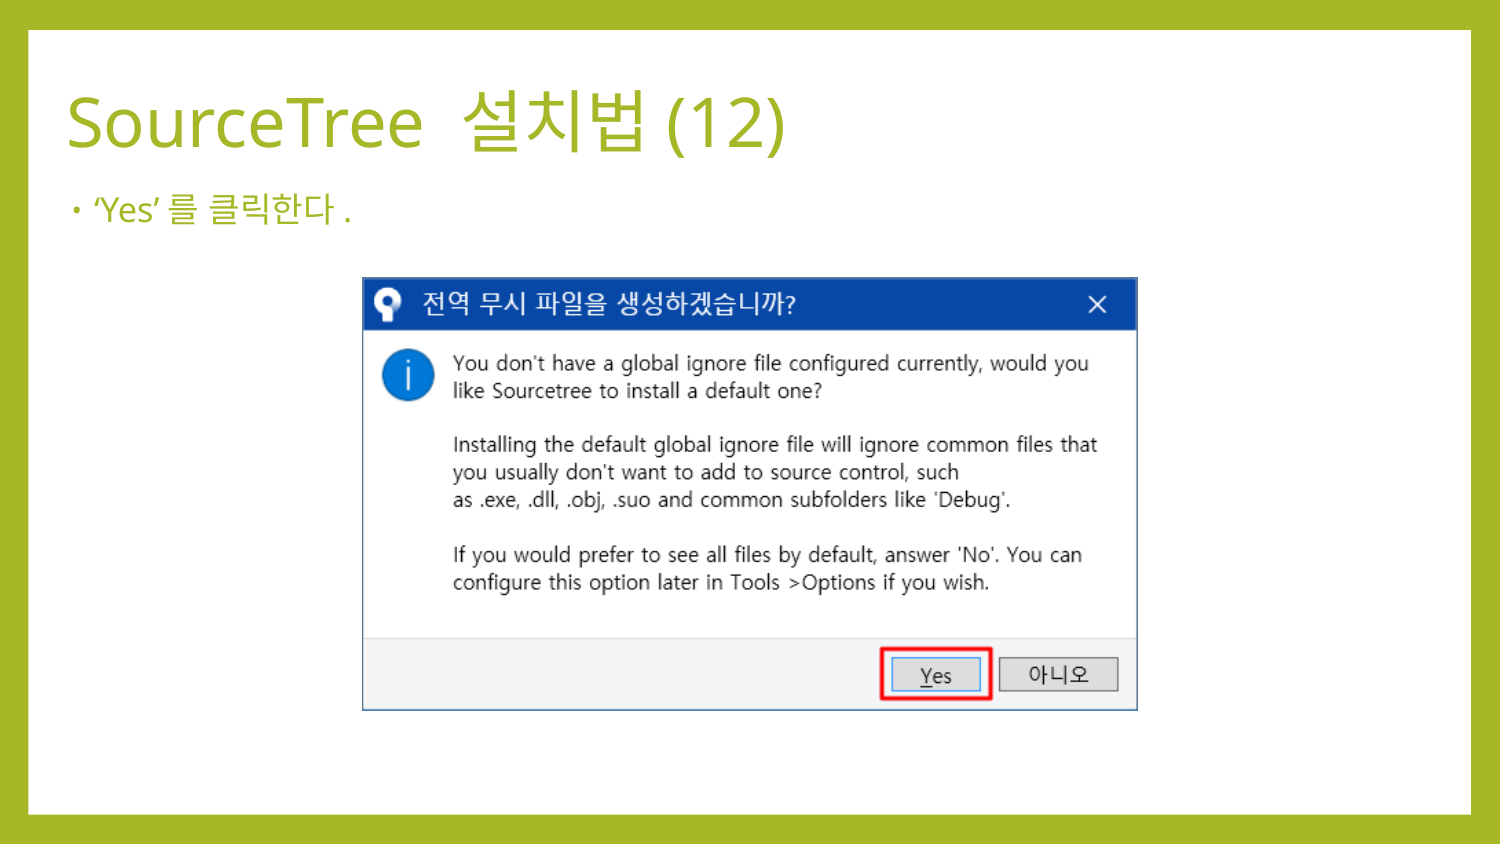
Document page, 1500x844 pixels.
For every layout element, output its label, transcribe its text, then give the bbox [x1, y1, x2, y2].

title SourceTree 설치법(12) [51, 72, 1449, 167]
list ‘Yes’를 클릭한다. [51, 185, 1449, 752]
picture [361, 276, 1139, 711]
